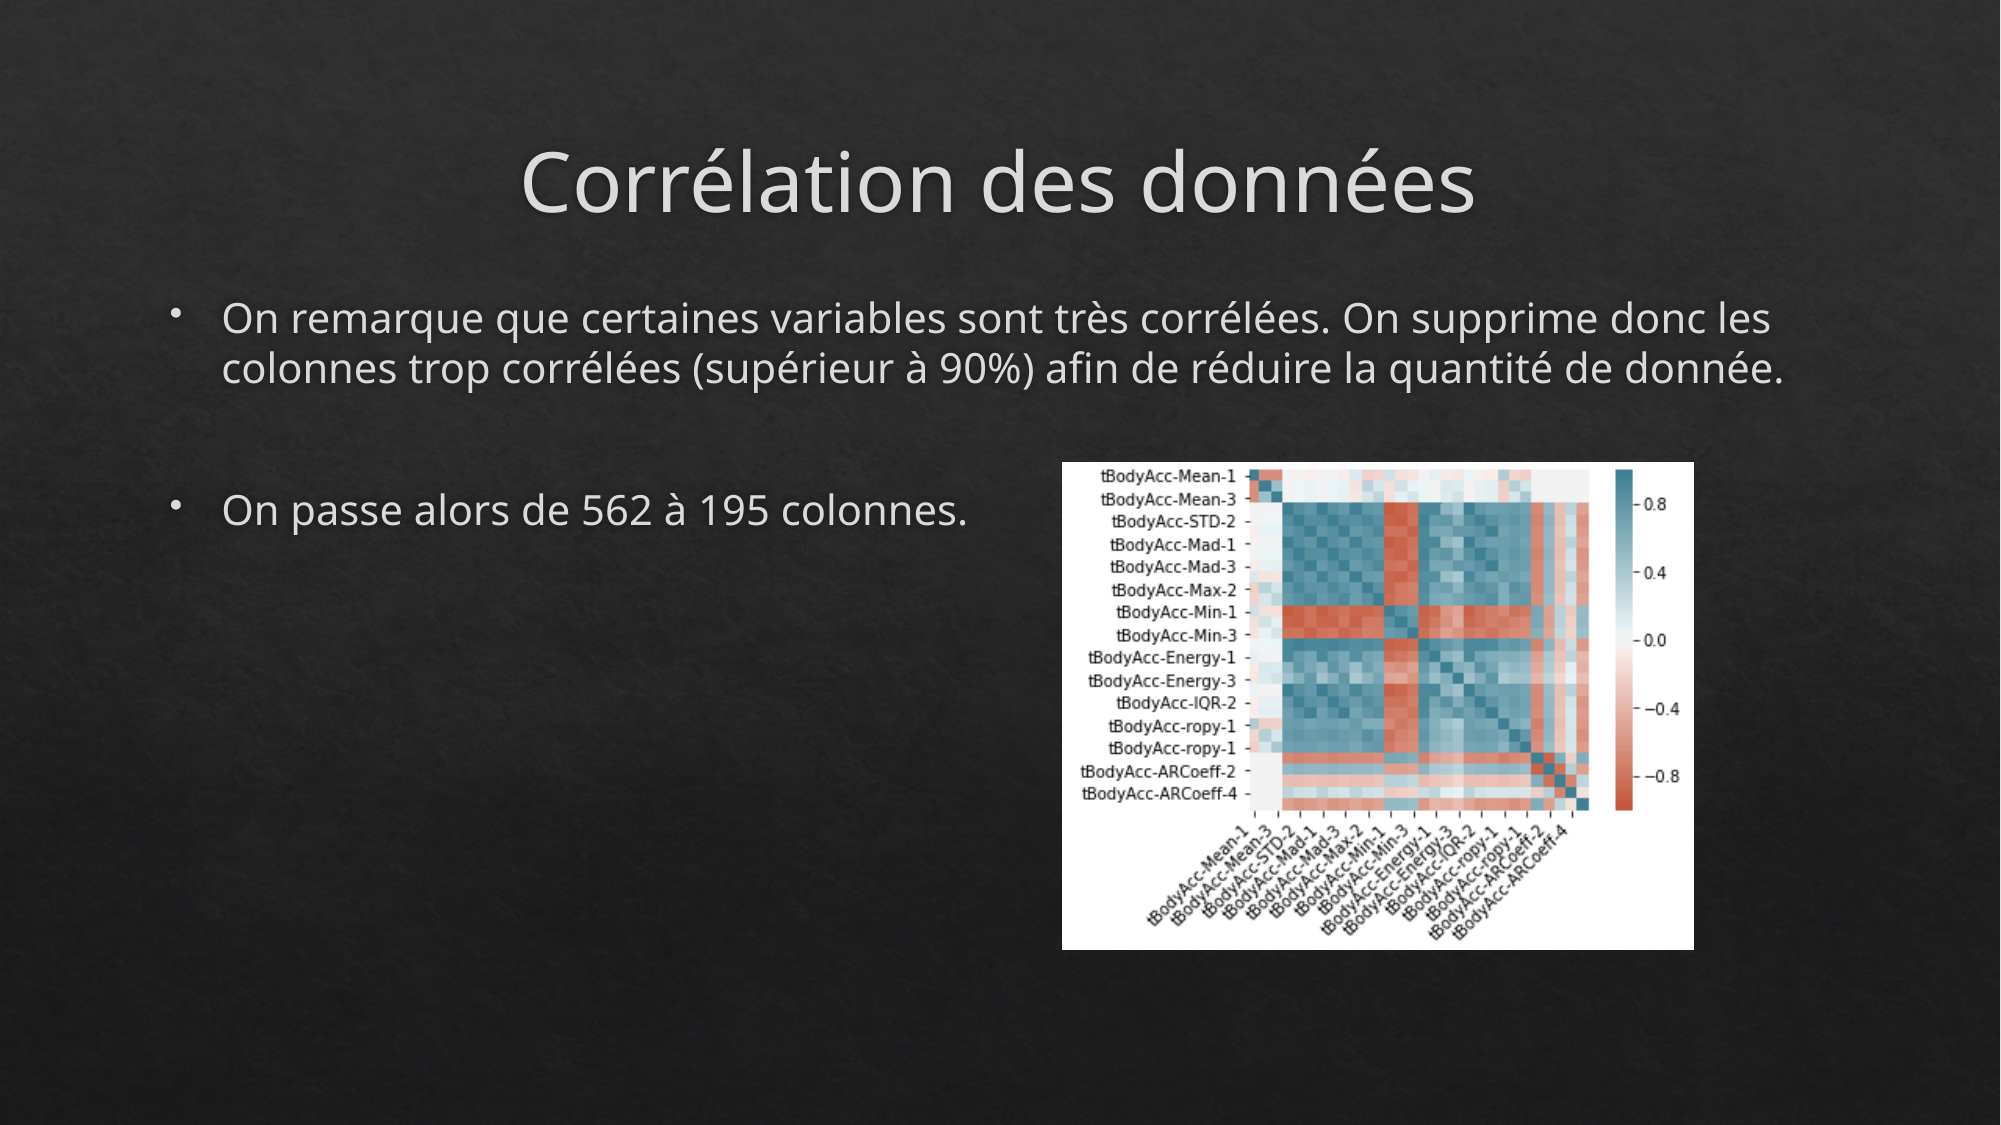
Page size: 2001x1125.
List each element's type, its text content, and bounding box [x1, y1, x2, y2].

list On remarque que certaines variables sont très corrélées. On supprime donc les colonnes trop corrélées (supérieur à 90%) afin de réduire la quantité de donnée. On passe alors de 562 à 195 colonnes. [149, 284, 1849, 950]
picture [1062, 462, 1694, 951]
title Corrélation des données [149, 99, 1849, 260]
